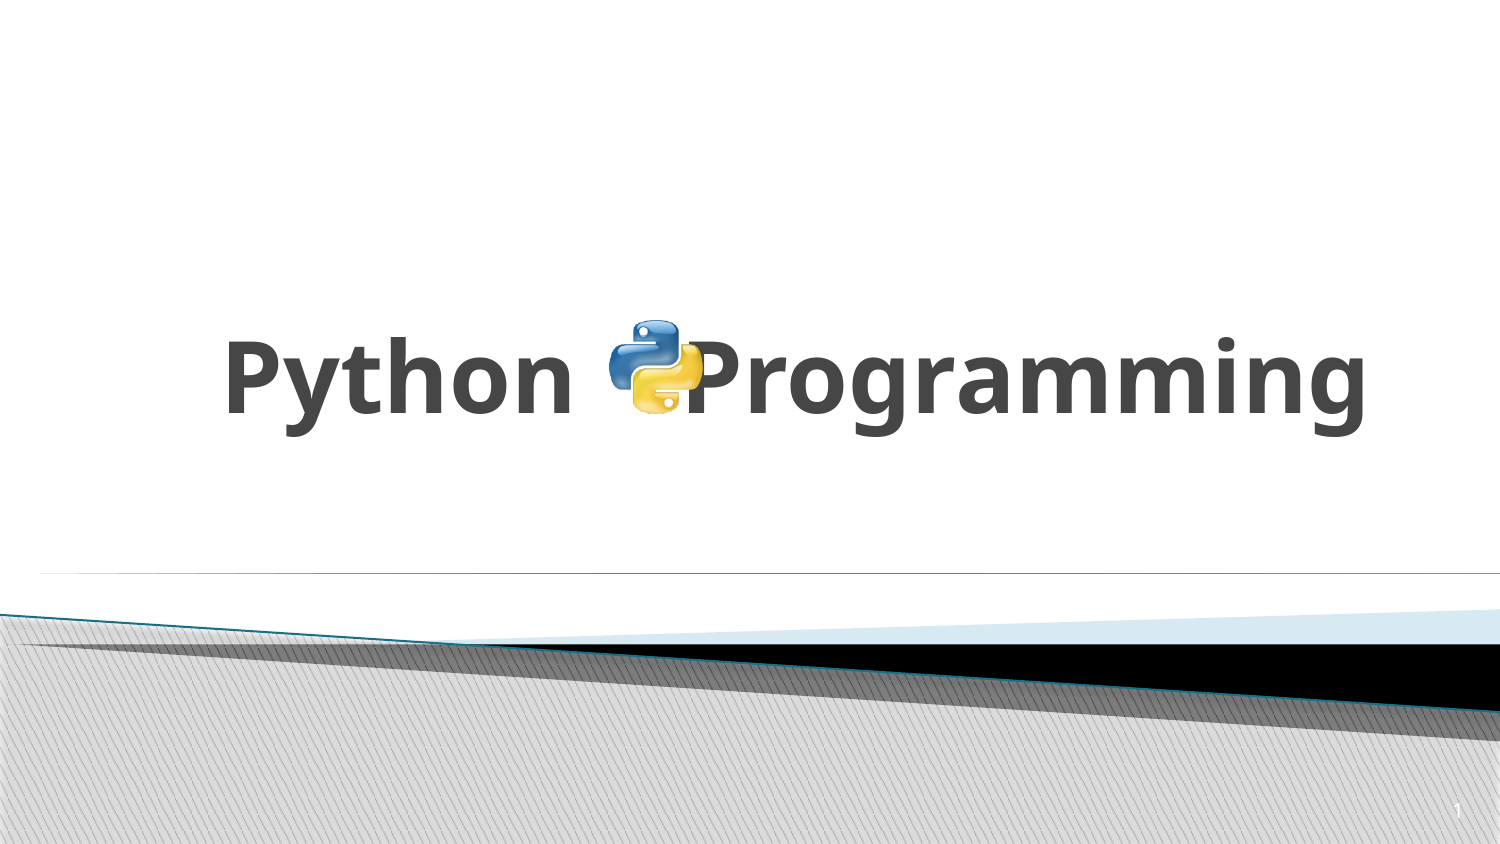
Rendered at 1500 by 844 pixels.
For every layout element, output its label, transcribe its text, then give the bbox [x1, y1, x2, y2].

picture [609, 320, 703, 414]
slide_number 1 [1418, 788, 1479, 834]
title Python Programming [112, 215, 1388, 441]
picture [5, 644, 1500, 742]
